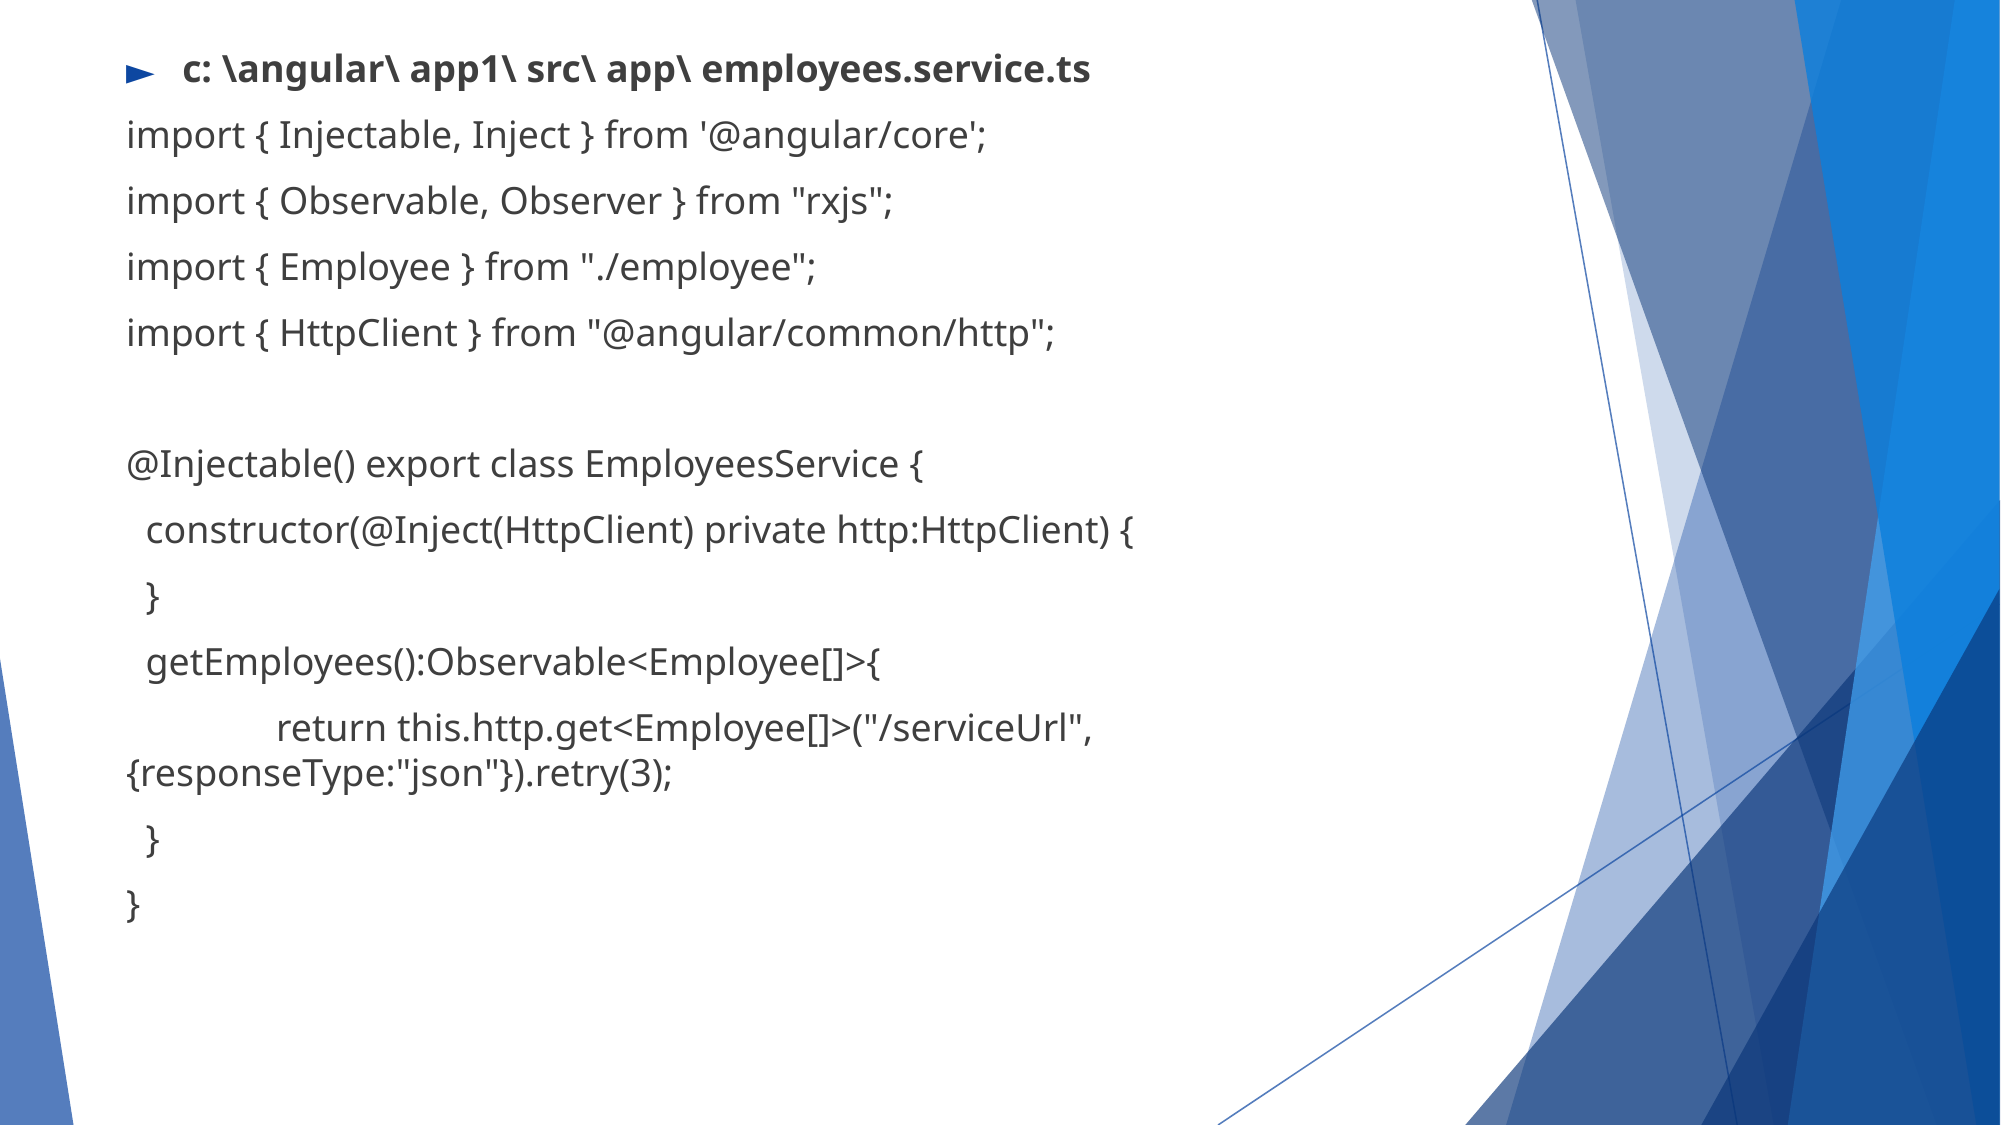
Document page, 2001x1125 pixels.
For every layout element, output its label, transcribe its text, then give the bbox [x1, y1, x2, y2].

list c: \angular\ app1\ src\ app\ employees.service.ts import { Injectable, Inject } from '@angular/core'; import { Observable, Observer } from "rxjs"; import { Employee } from "./employee"; import { HttpClient } from "@angular/common/http"; @Injectable() export class EmployeesService { constructor(@Inject(HttpClient) private http:HttpClient) { } getEmployees():Observable<Employee[]>{ return this.http.get<Employee[]>("/serviceUrl",{responseType:"json"}).retry(3); } } [111, 37, 1583, 1093]
